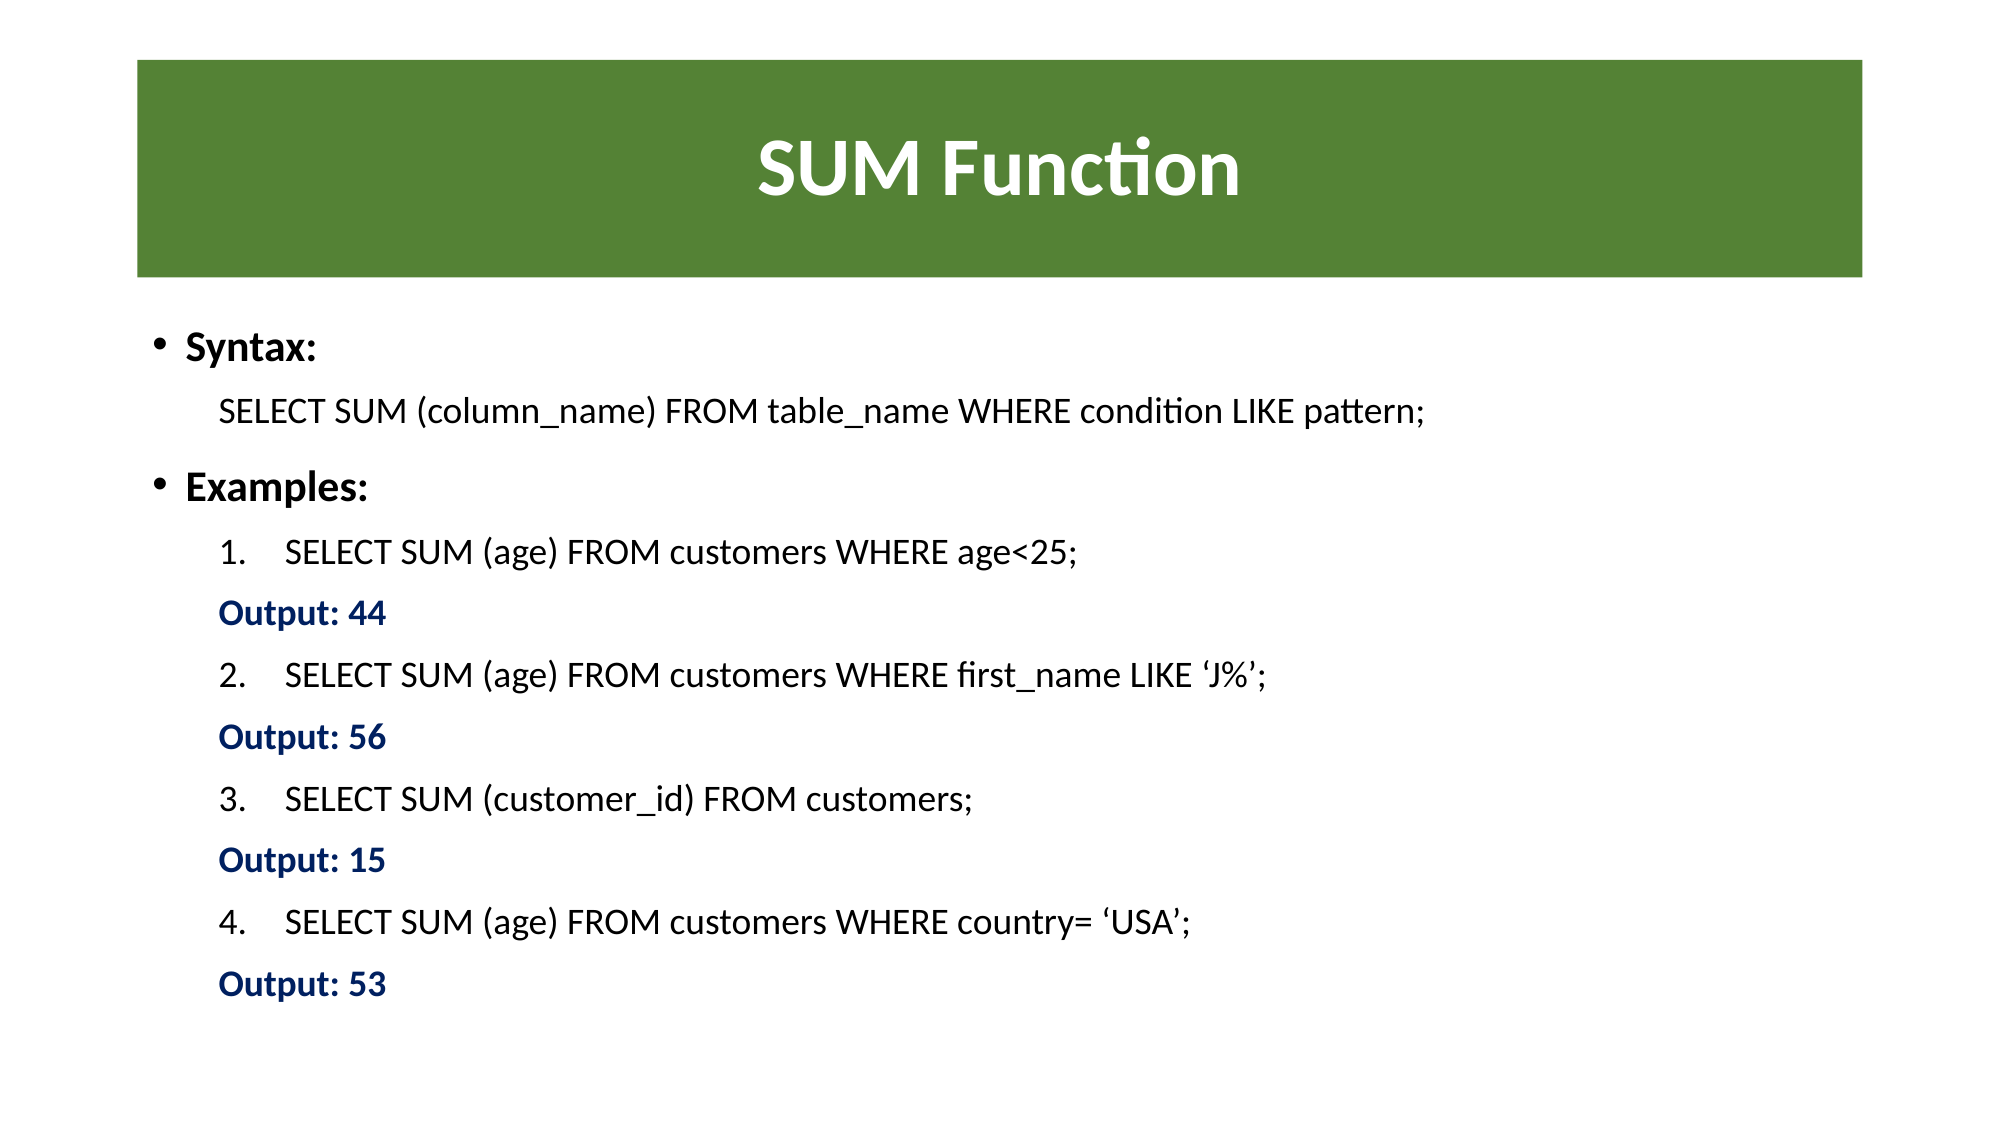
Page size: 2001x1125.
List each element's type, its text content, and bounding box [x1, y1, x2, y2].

title SUM Function [137, 59, 1863, 278]
list Syntax: SELECT SUM (column_name) FROM table_name WHERE condition LIKE pattern; Examples: SELECT SUM (age) FROM customers WHERE age<25; Output: 44 SELECT SUM (age) FROM customers WHERE first_name LIKE ‘J%’; Output: 56 SELECT SUM (customer_id) FROM customers; Output: 15 SELECT SUM (age) FROM customers WHERE country= ‘USA’; Output: 53 [137, 299, 1863, 1014]
